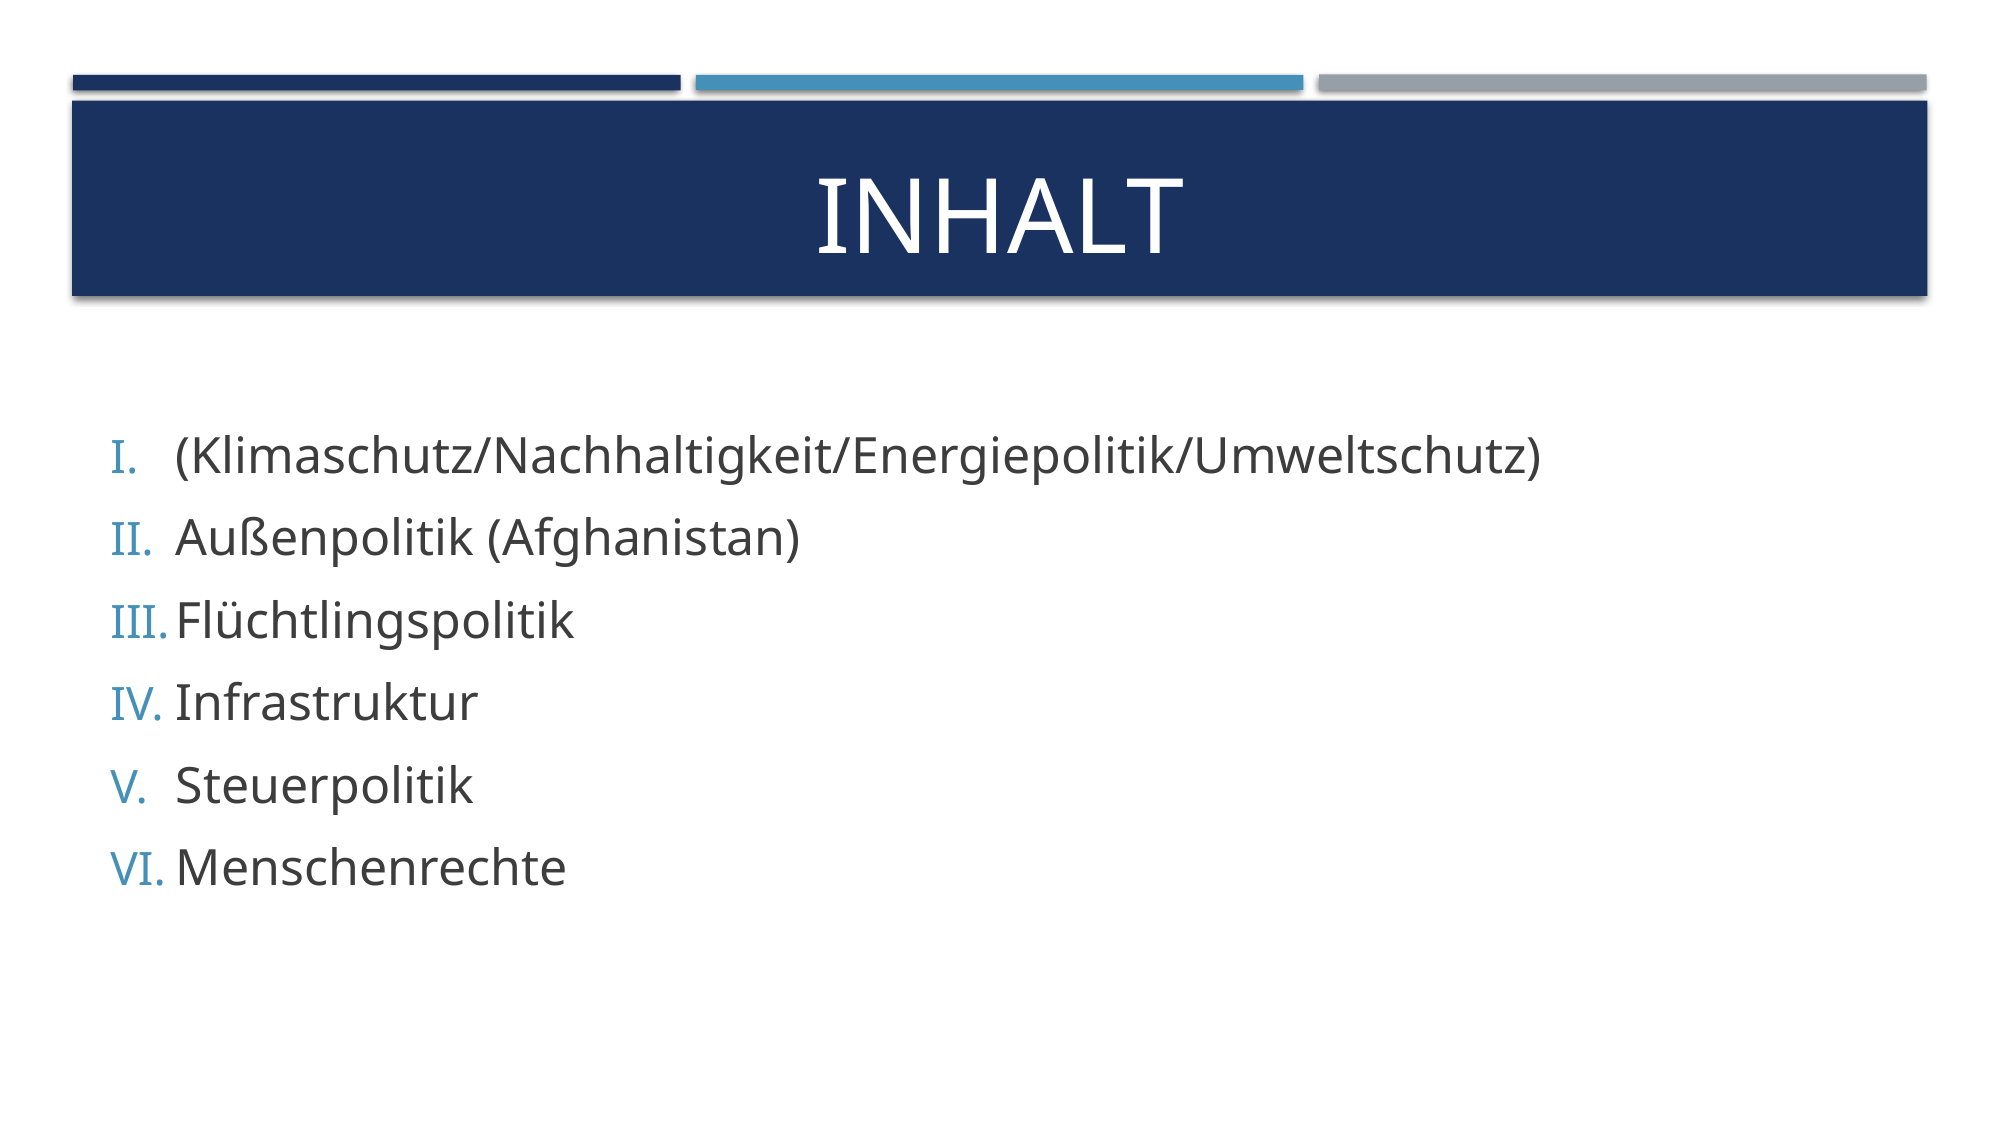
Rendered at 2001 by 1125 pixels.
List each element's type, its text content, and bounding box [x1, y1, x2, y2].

list (Klimaschutz/Nachhaltigkeit/Energiepolitik/Umweltschutz) Außenpolitik (Afghanistan) Flüchtlingspolitik Infrastruktur Steuerpolitik Menschenrechte [95, 357, 1905, 962]
title inhalt [95, 115, 1905, 282]
